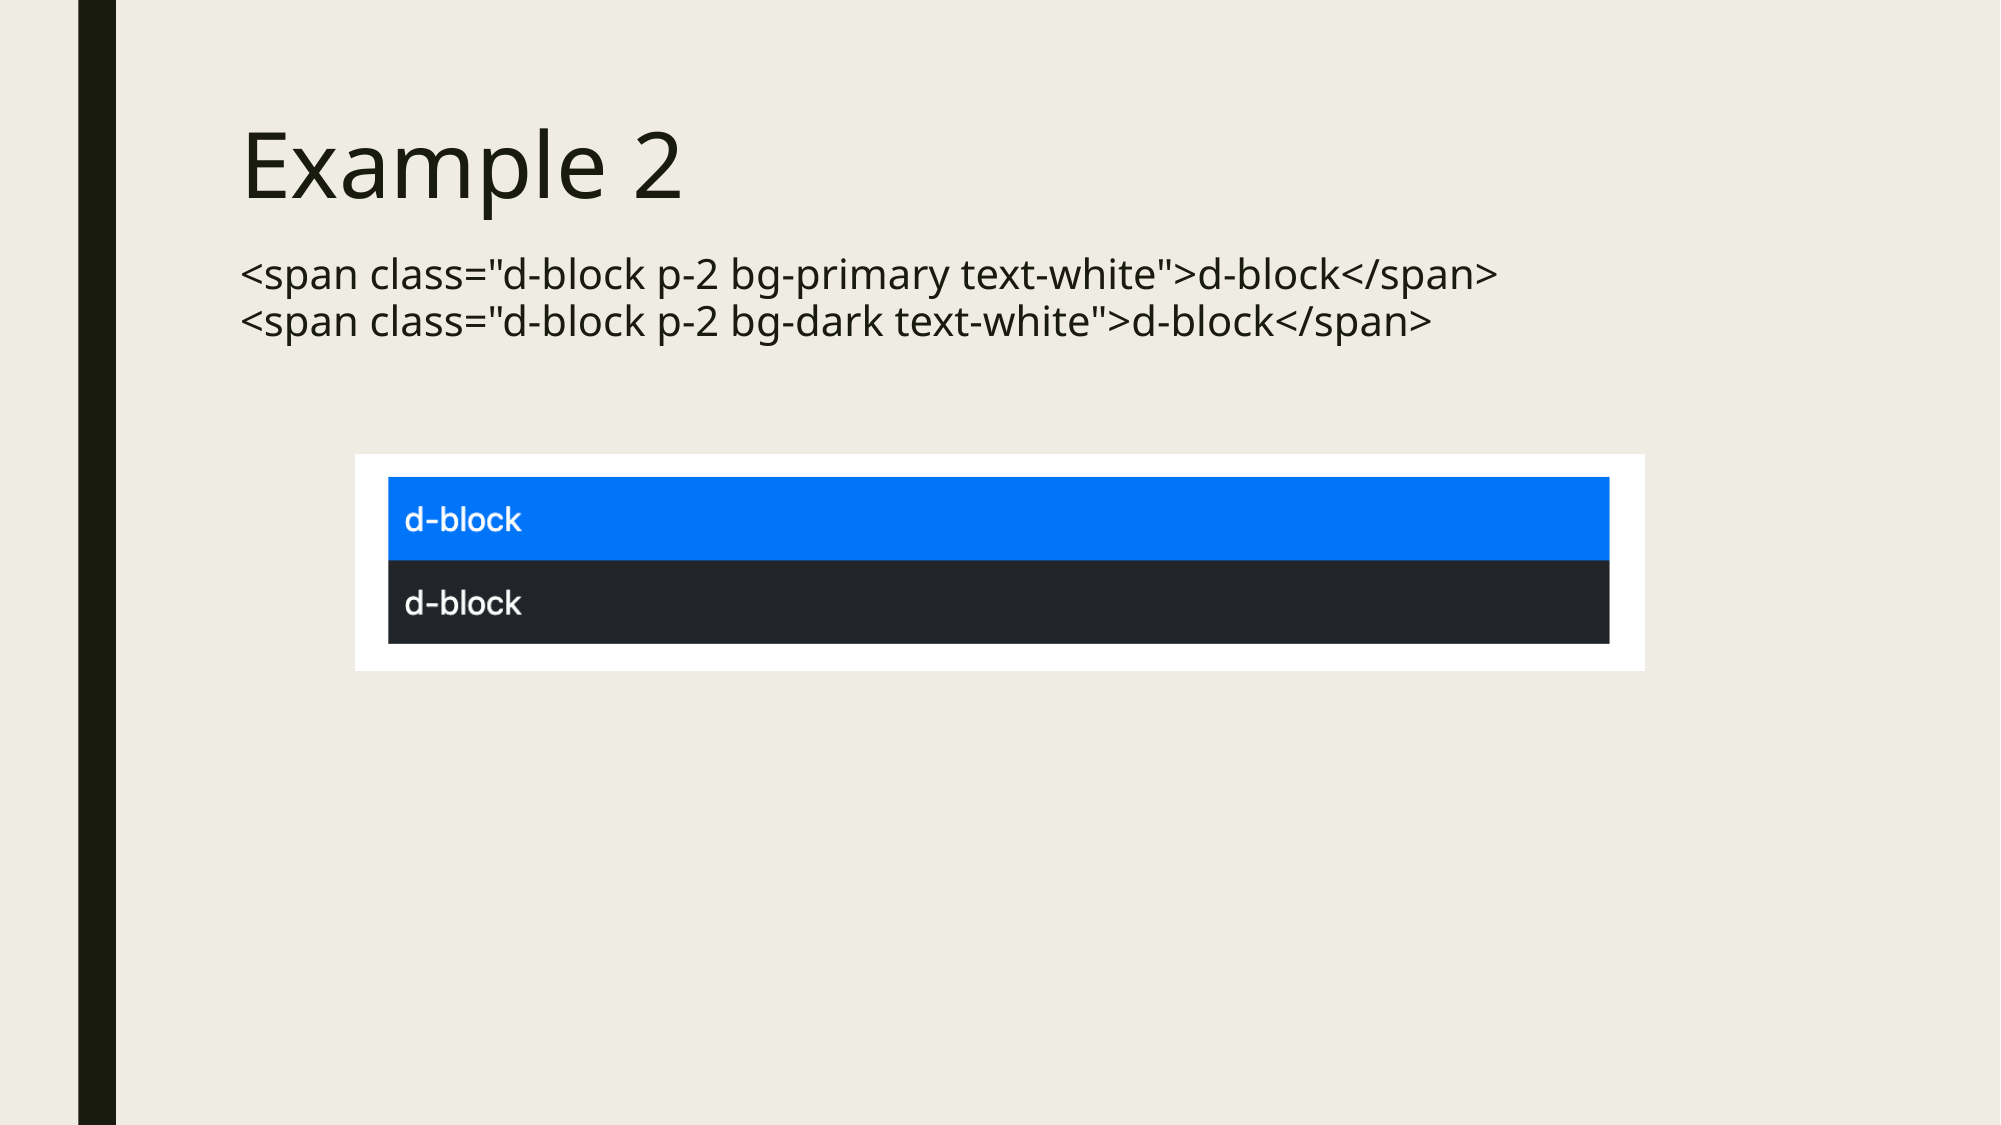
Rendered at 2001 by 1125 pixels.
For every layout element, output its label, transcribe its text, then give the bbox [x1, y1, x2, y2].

list <span class="d-block p-2 bg-primary text-white">d-block</span> <span class="d-block p-2 bg-dark text-white">d-block</span> [225, 244, 1800, 963]
title Example 2 [225, 112, 1800, 244]
picture [355, 454, 1645, 671]
